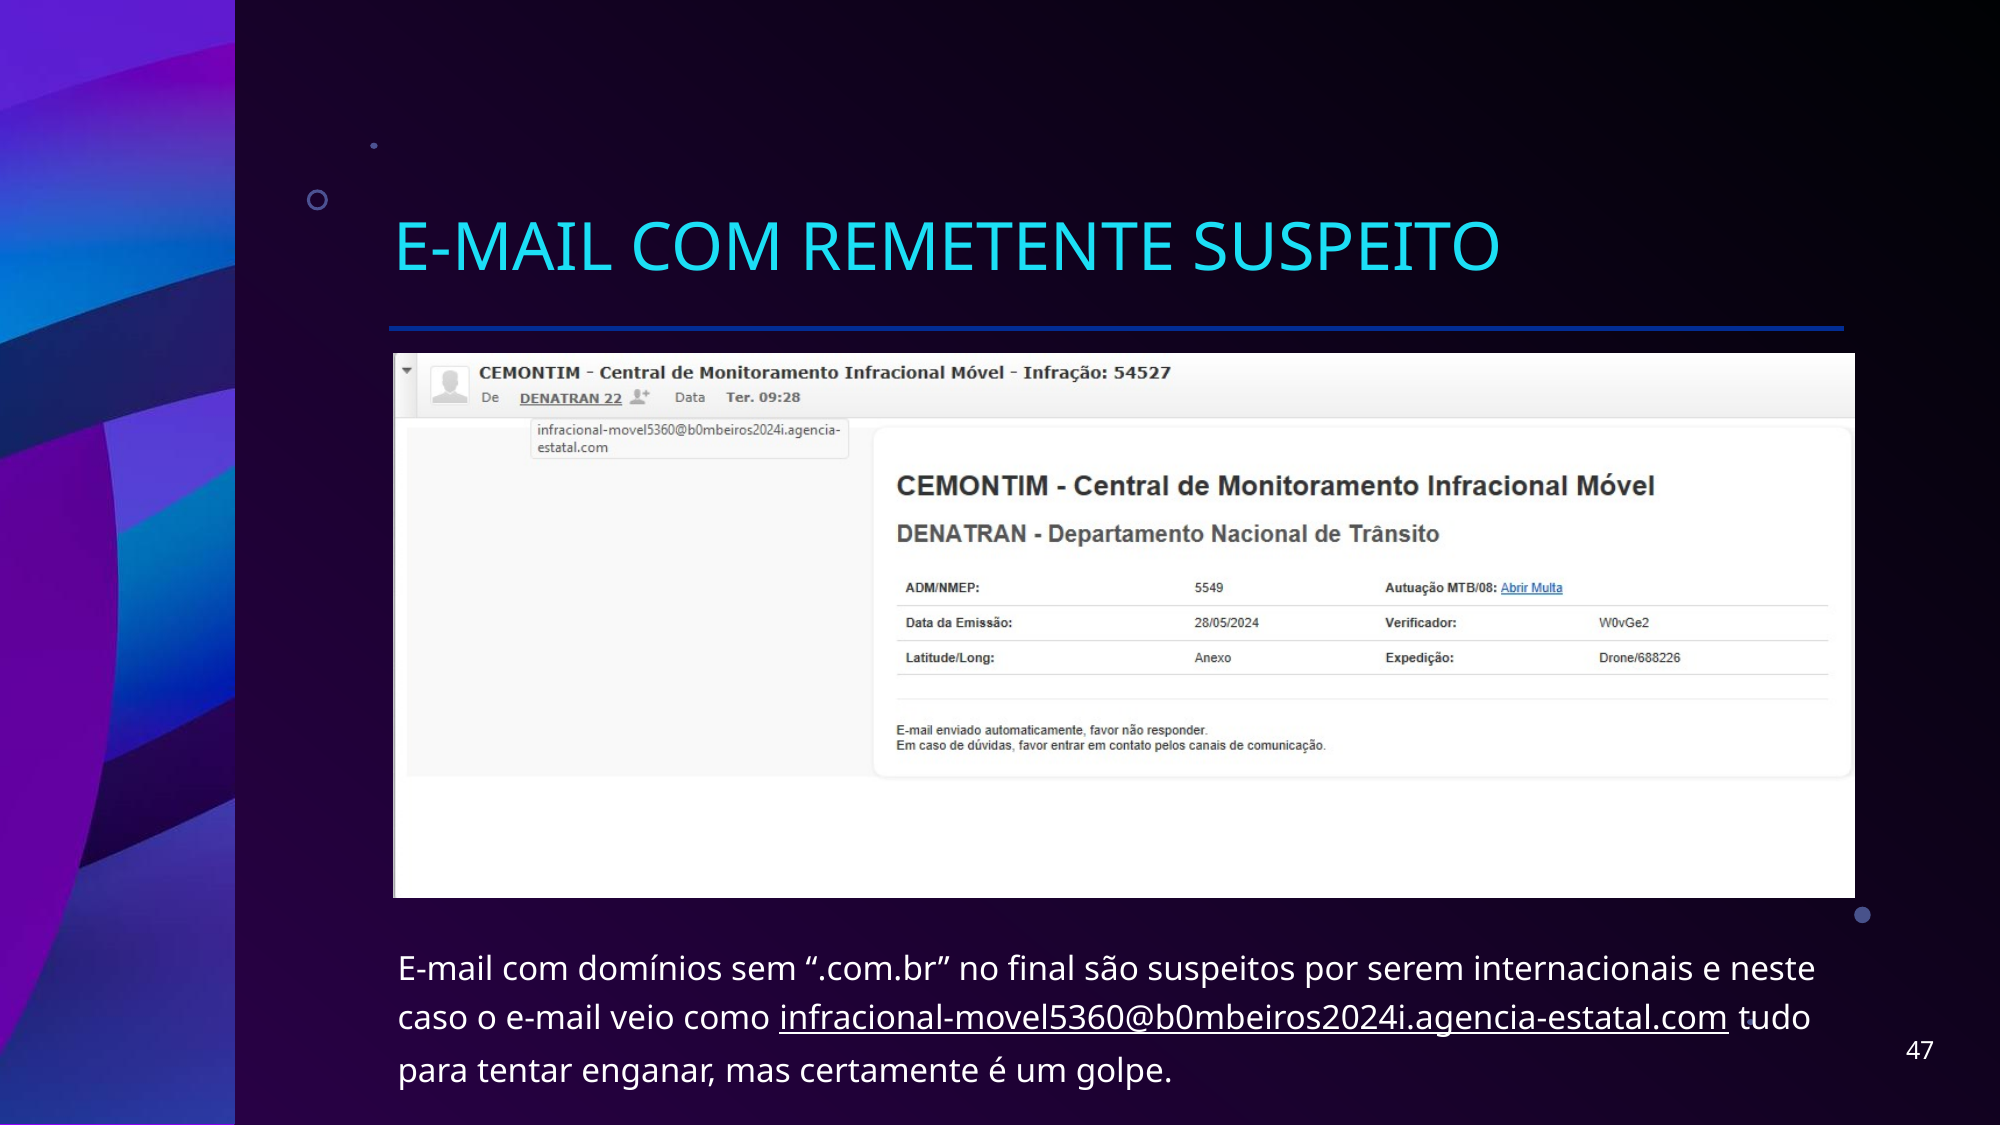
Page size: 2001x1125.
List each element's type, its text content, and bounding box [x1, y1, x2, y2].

picture [0, 0, 235, 1124]
picture [393, 353, 1855, 898]
slide_number 47 [1896, 1021, 1950, 1082]
title E-mail com remetente suspeito [393, 26, 1845, 292]
text_box E-mail com domínios sem “.com.br” no final são suspeitos por serem internacionais e neste caso o e-mail veio como infracional-movel5360@b0mbeiros2024i.agencia-estatal.com tudo para tentar enganar, mas certamente é um golpe. [382, 931, 1896, 1107]
